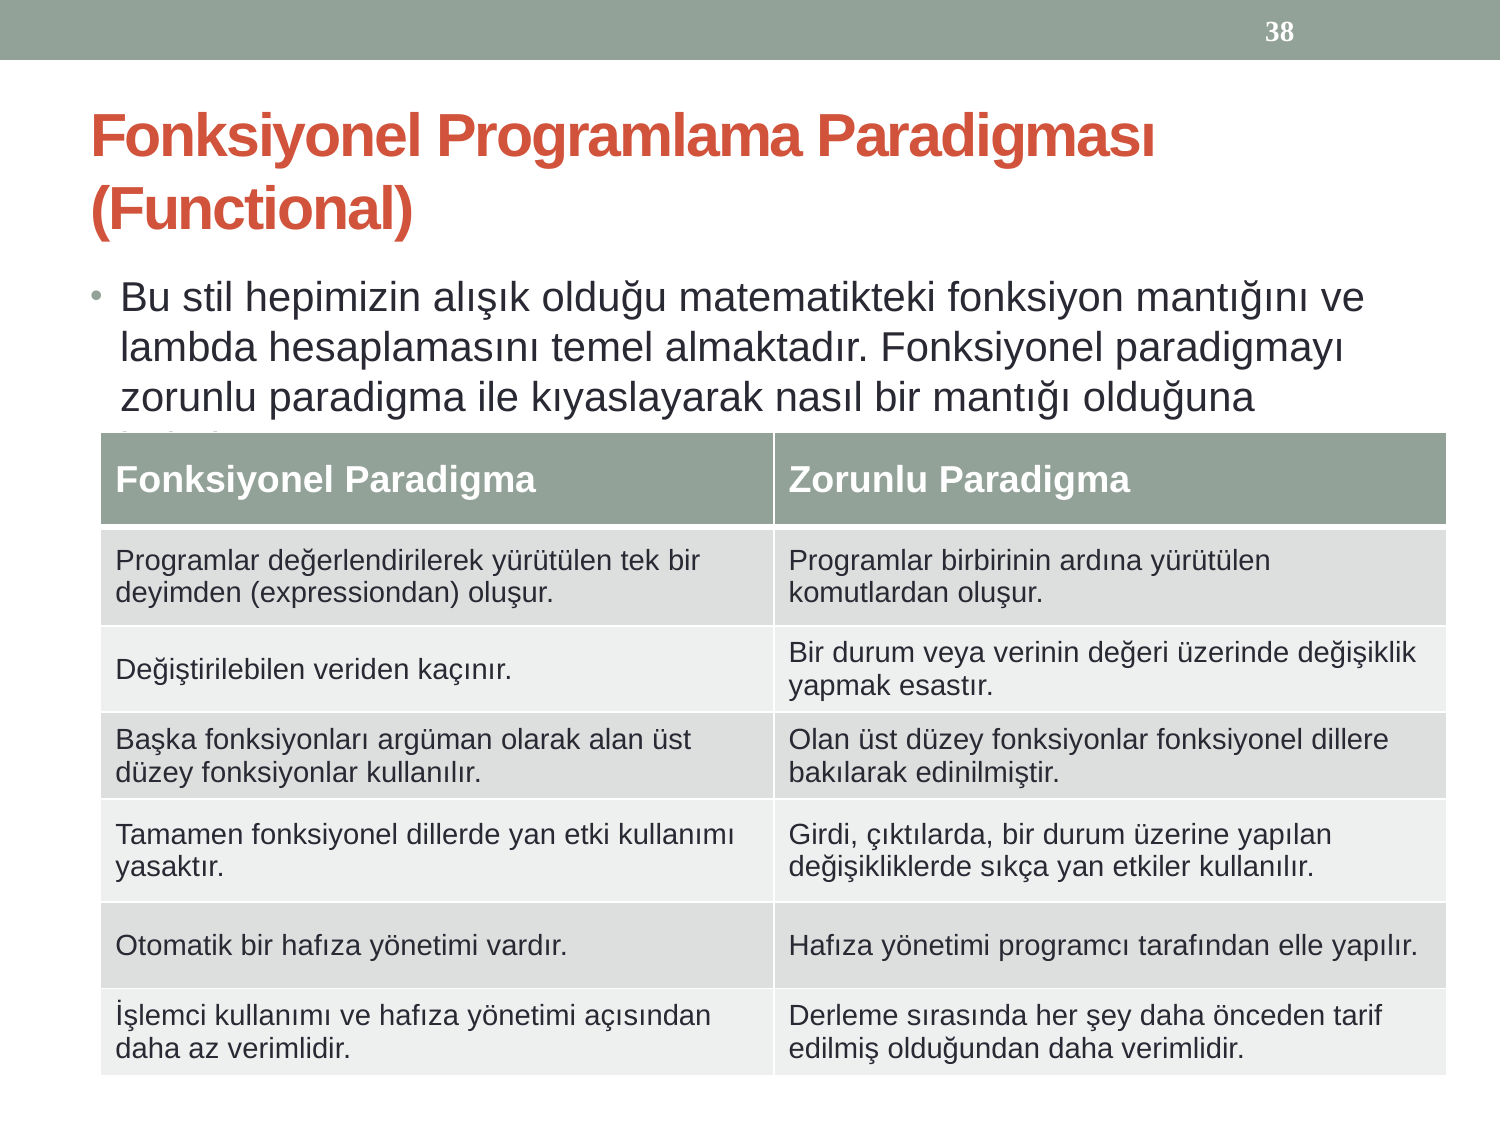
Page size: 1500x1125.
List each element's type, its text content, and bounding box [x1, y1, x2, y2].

table_cell Girdi, çıktılarda, bir durum üzerine yapılan değişikliklerde sıkça yan etkiler kullanılır. [775, 800, 1446, 901]
list Bu stil hepimizin alışık olduğu matematikteki fonksiyon mantığını ve lambda hesaplamasını temel almaktadır. Fonksiyonel paradigmayı zorunlu paradigma ile kıyaslayarak nasıl bir mantığı olduğuna bakalım: [75, 262, 1425, 1063]
table_cell Otomatik bir hafıza yönetimi vardır. [101, 903, 773, 988]
title Fonksiyonel Programlama Paradigması (Functional) [75, 87, 1425, 250]
table_cell Programlar değerlendirilerek yürütülen tek bir deyimden (expressiondan) oluşur. [101, 530, 773, 625]
table_header Fonksiyonel Paradigma [101, 433, 773, 524]
table_cell Değiştirilebilen veriden kaçınır. [101, 627, 773, 711]
table_header Zorunlu Paradigma [775, 433, 1446, 524]
table_cell Başka fonksiyonları argüman olarak alan üst düzey fonksiyonlar kullanılır. [101, 713, 773, 798]
slide_number 38 [1250, 3, 1425, 57]
table_cell Olan üst düzey fonksiyonlar fonksiyonel dillere bakılarak edinilmiştir. [775, 713, 1446, 798]
table_cell Tamamen fonksiyonel dillerde yan etki kullanımı yasaktır. [101, 800, 773, 901]
table_cell Bir durum veya verinin değeri üzerinde değişiklik yapmak esastır. [775, 627, 1446, 711]
table_cell İşlemci kullanımı ve hafıza yönetimi açısından daha az verimlidir. [101, 989, 773, 1075]
table_cell Hafıza yönetimi programcı tarafından elle yapılır. [775, 903, 1446, 988]
table_cell Programlar birbirinin ardına yürütülen komutlardan oluşur. [775, 530, 1446, 625]
table_cell Derleme sırasında her şey daha önceden tarif edilmiş olduğundan daha verimlidir. [775, 989, 1446, 1075]
